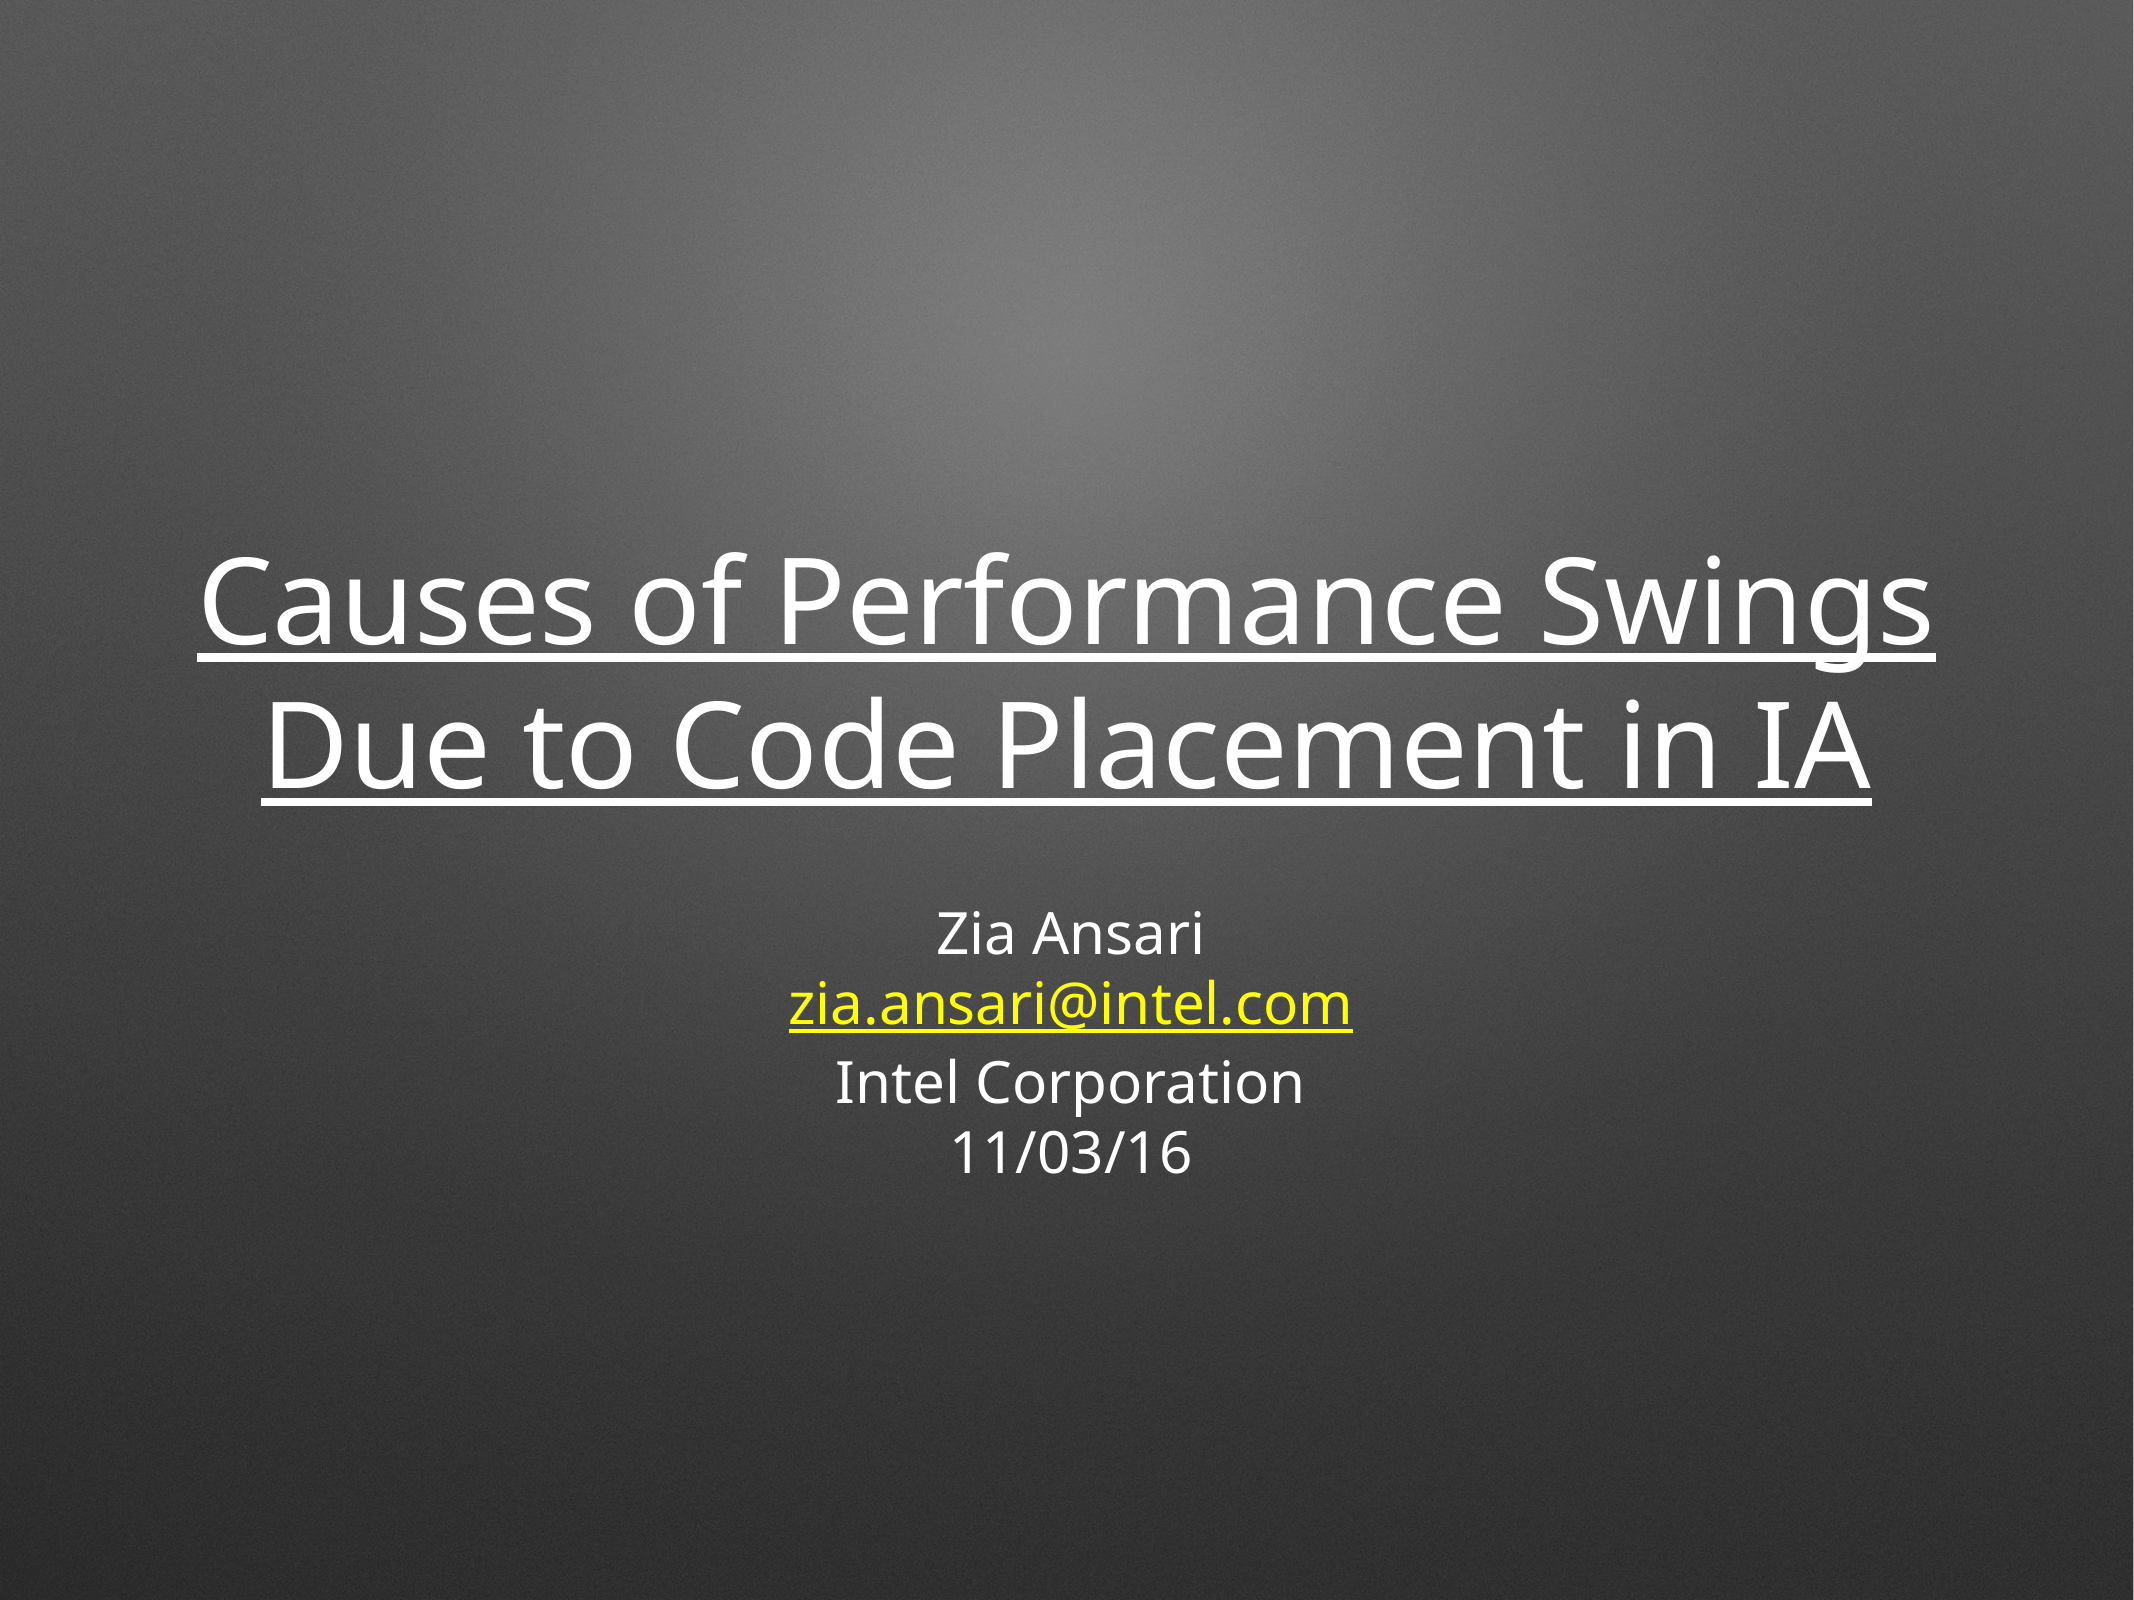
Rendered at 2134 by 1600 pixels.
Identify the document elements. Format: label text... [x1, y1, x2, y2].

picture [0, 0, 2134, 1600]
title Causes of Performance Swings Due to Code Placement in IA [124, 403, 2009, 822]
subtitle Zia Ansari zia.ansari@intel.com Intel Corporation 11/03/16 [128, 886, 2013, 1130]
